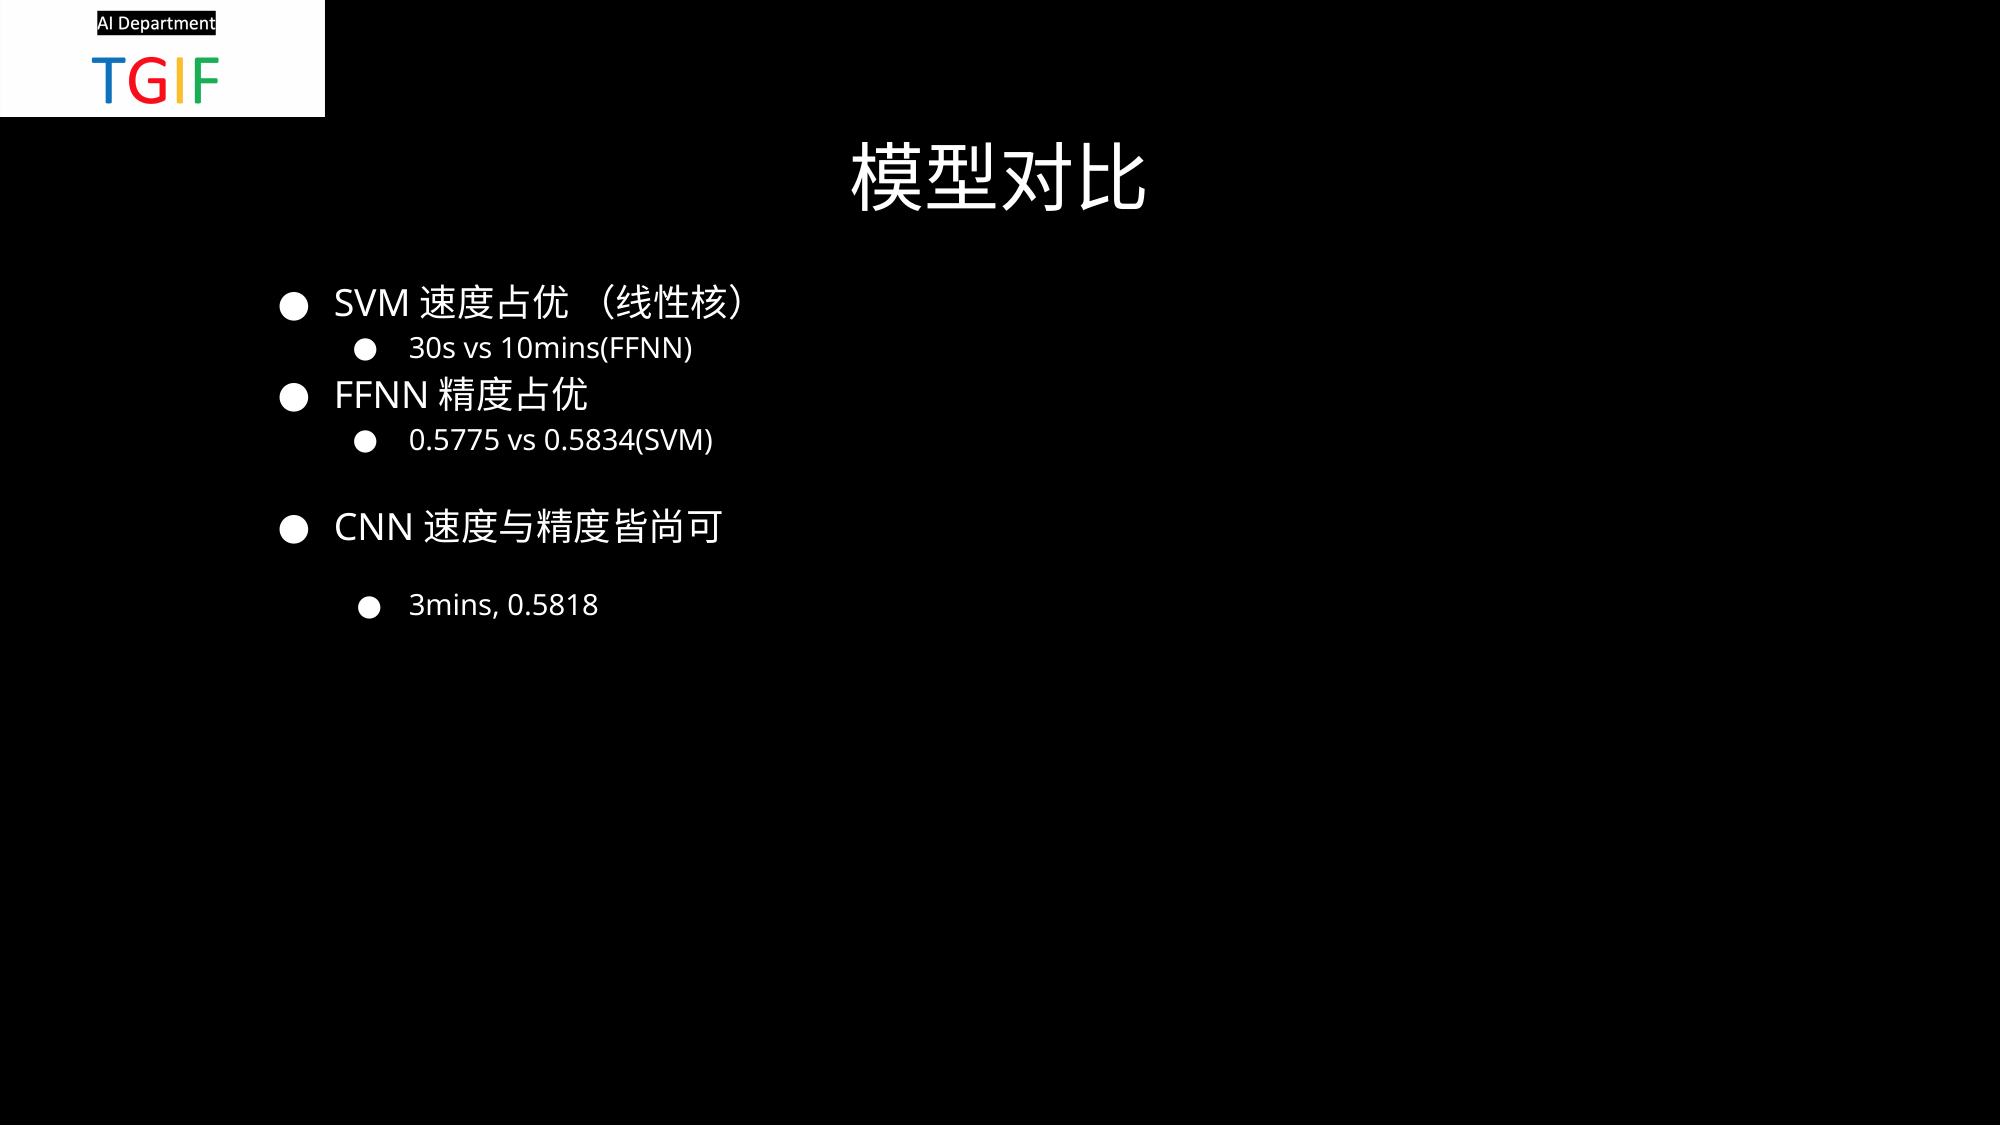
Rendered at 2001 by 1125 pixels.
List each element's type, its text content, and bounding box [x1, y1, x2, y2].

text_box 模型对比 [582, 123, 1418, 228]
picture [0, 0, 325, 117]
text_box SVM速度占优 （线性核） 30s vs 10mins(FFNN) FFNN精度占优 0.5775 vs 0.5834(SVM) CNN速度与精度皆尚可 3mins, 0.5818 [243, 257, 1757, 1041]
